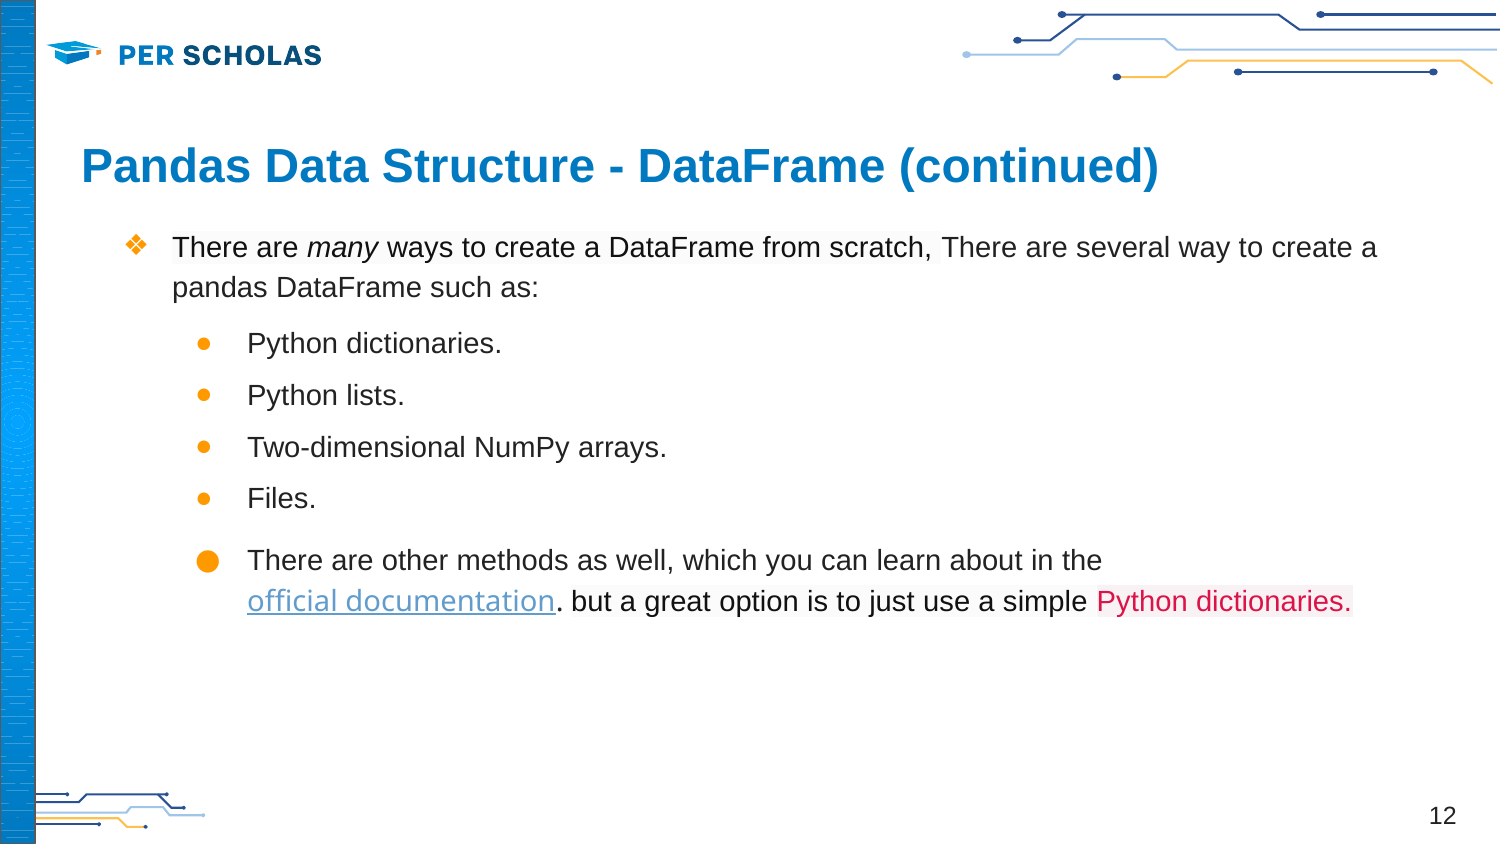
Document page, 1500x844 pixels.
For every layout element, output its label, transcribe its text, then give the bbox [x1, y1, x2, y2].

title Pandas Data Structure - DataFrame (continued) [69, 119, 1402, 207]
list There are many ways to create a DataFrame from scratch, There are several way to create a pandas DataFrame such as: Python dictionaries. Python lists. Two-dimensional NumPy arrays. Files. There are other methods as well, which you can learn about in the official documentation. but a great option is to just use a simple Python dictionaries. [85, 211, 1429, 769]
picture [36, 17, 339, 83]
slide_number ‹#› [1395, 768, 1491, 836]
